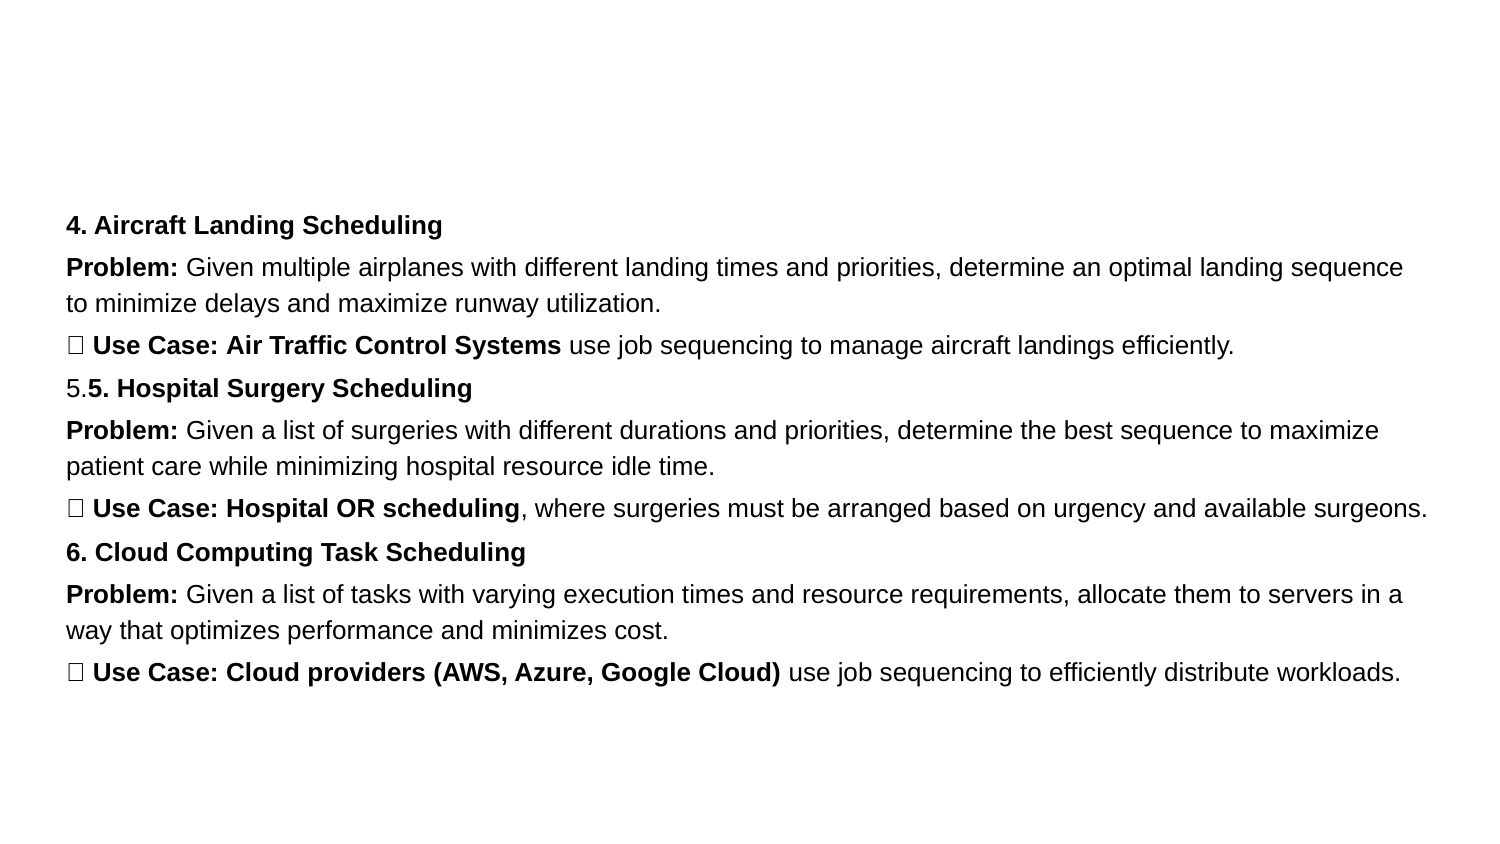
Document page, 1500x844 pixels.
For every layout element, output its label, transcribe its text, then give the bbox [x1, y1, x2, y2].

list 4. Aircraft Landing Scheduling Problem: Given multiple airplanes with different landing times and priorities, determine an optimal landing sequence to minimize delays and maximize runway utilization. 📌 Use Case: Air Traffic Control Systems use job sequencing to manage aircraft landings efficiently. 5.5. Hospital Surgery Scheduling Problem: Given a list of surgeries with different durations and priorities, determine the best sequence to maximize patient care while minimizing hospital resource idle time. 📌 Use Case: Hospital OR scheduling, where surgeries must be arranged based on urgency and available surgeons. 6. Cloud Computing Task Scheduling Problem: Given a list of tasks with varying execution times and resource requirements, allocate them to servers in a way that optimizes performance and minimizes cost. 📌 Use Case: Cloud providers (AWS, Azure, Google Cloud) use job sequencing to efficiently distribute workloads. [51, 189, 1449, 757]
